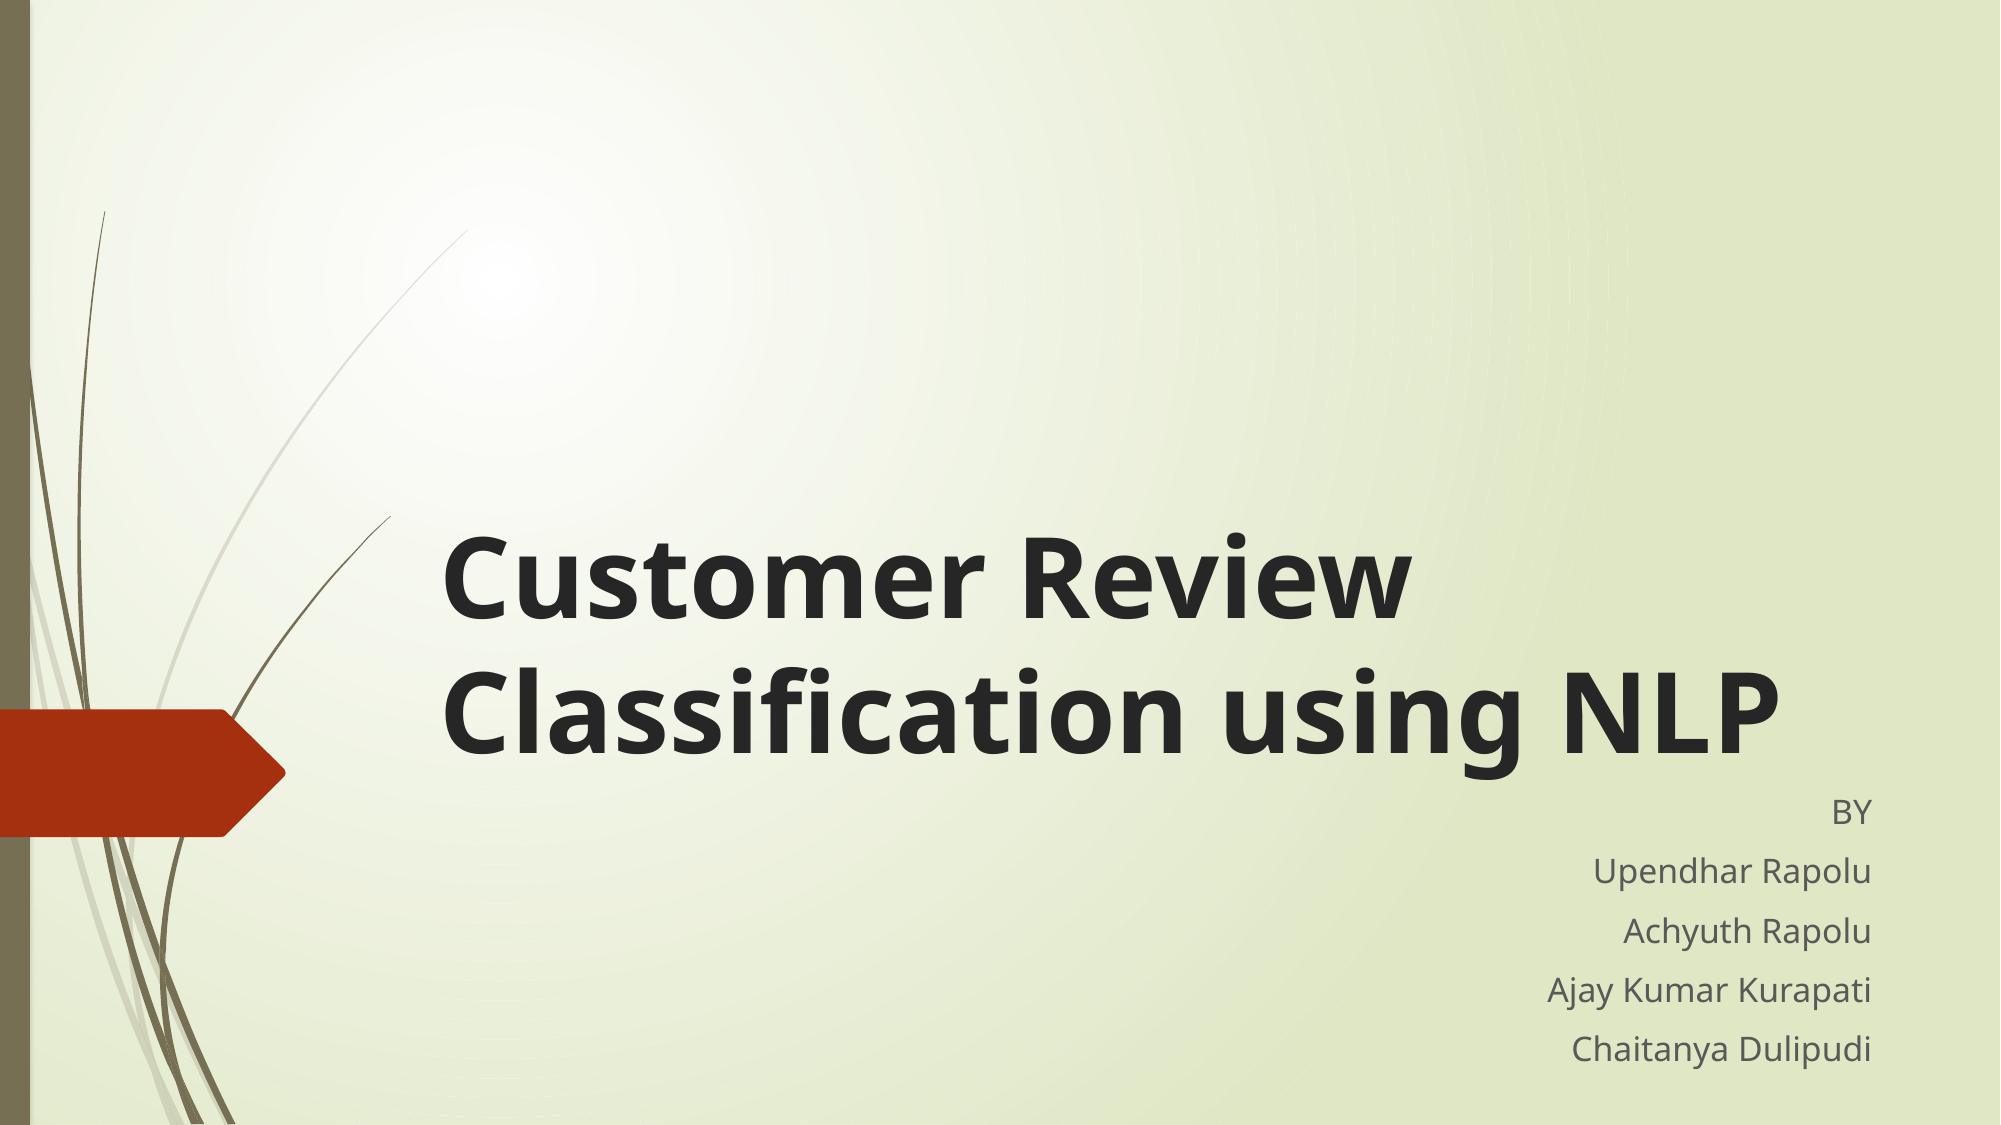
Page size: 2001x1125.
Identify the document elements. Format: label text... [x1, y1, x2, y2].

title Customer Review Classification using NLP [424, 412, 1888, 783]
subtitle BY Upendhar Rapolu Achyuth Rapolu Ajay Kumar Kurapati Chaitanya Dulipudi [424, 783, 1888, 1079]
